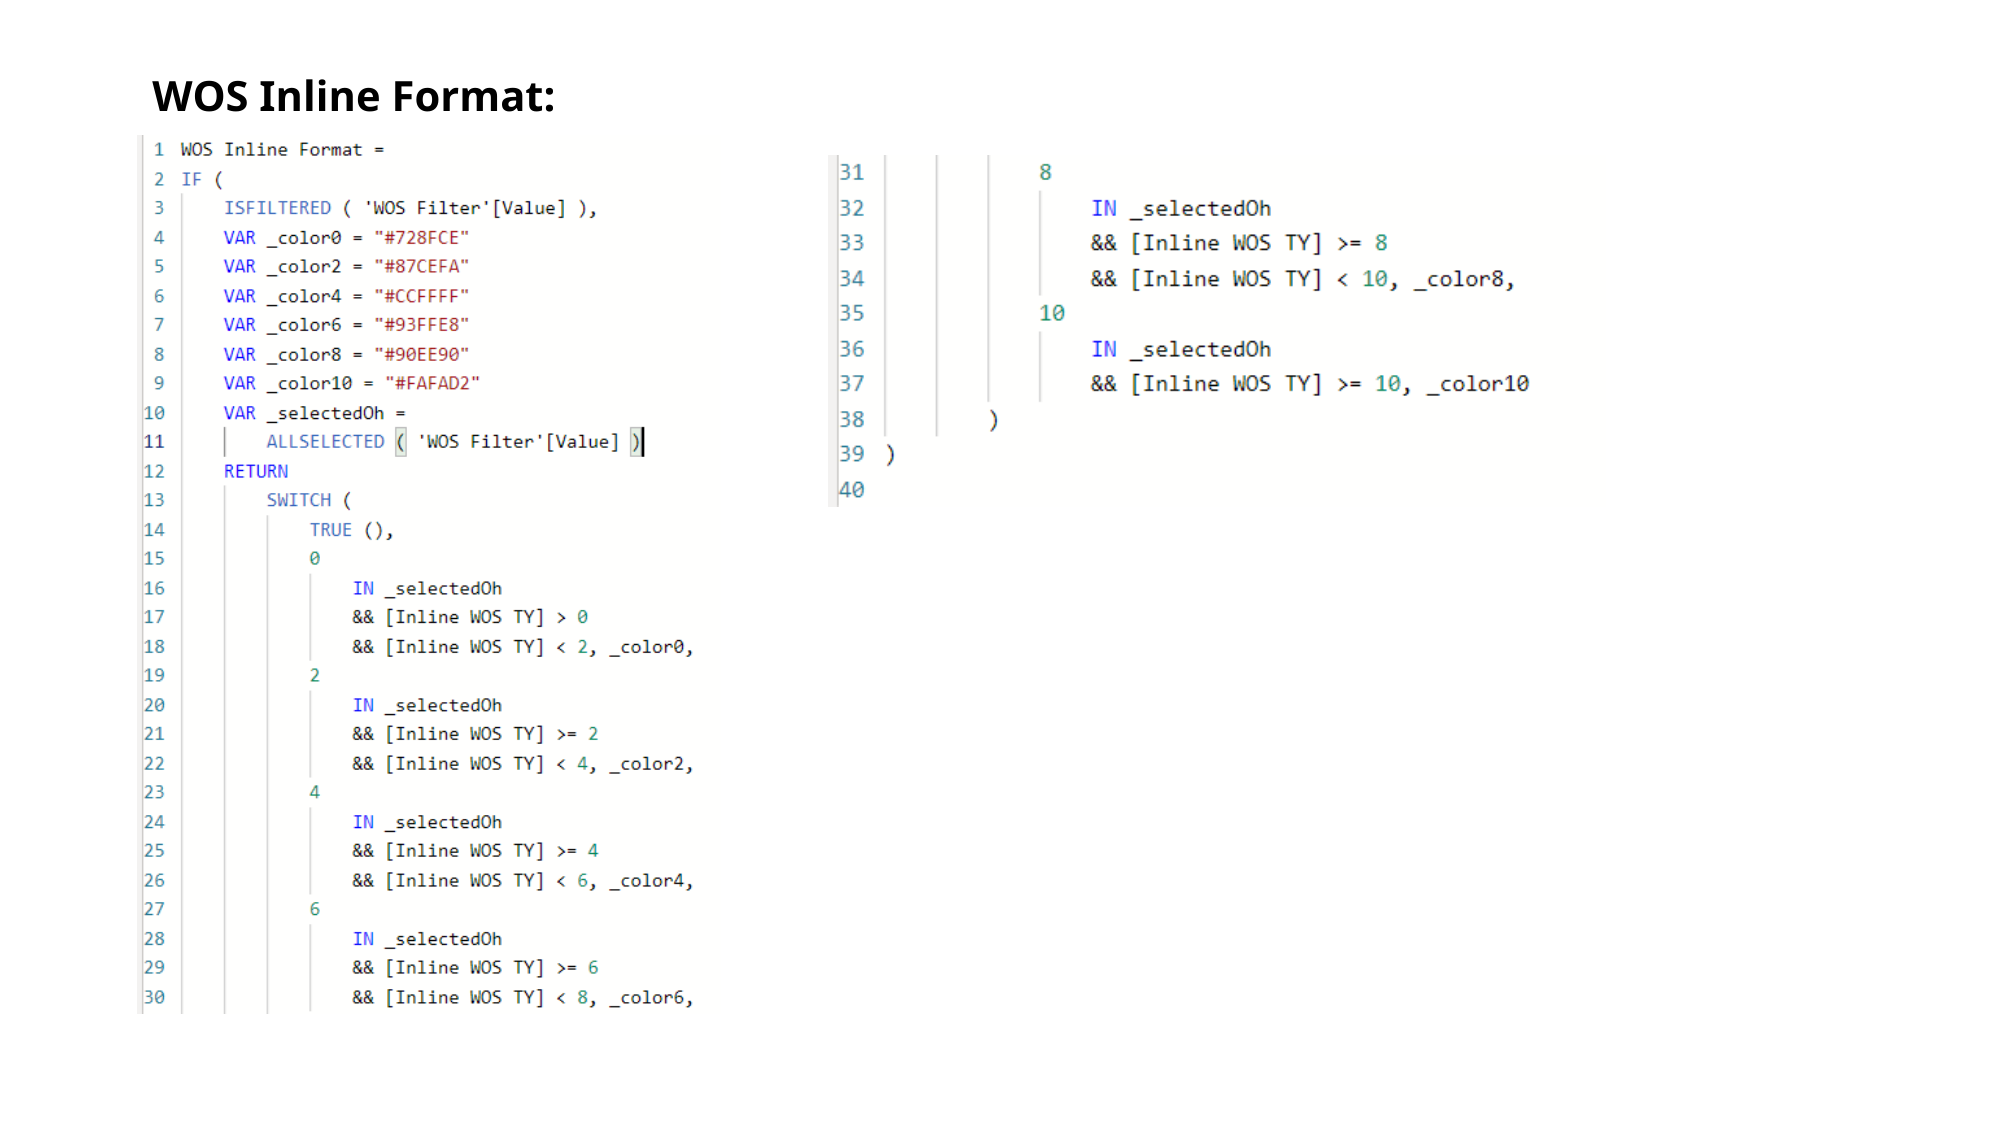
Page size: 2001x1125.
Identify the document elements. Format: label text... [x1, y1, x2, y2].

title WOS Inline Format: [137, 59, 1863, 136]
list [137, 135, 721, 1014]
picture [828, 155, 1606, 507]
